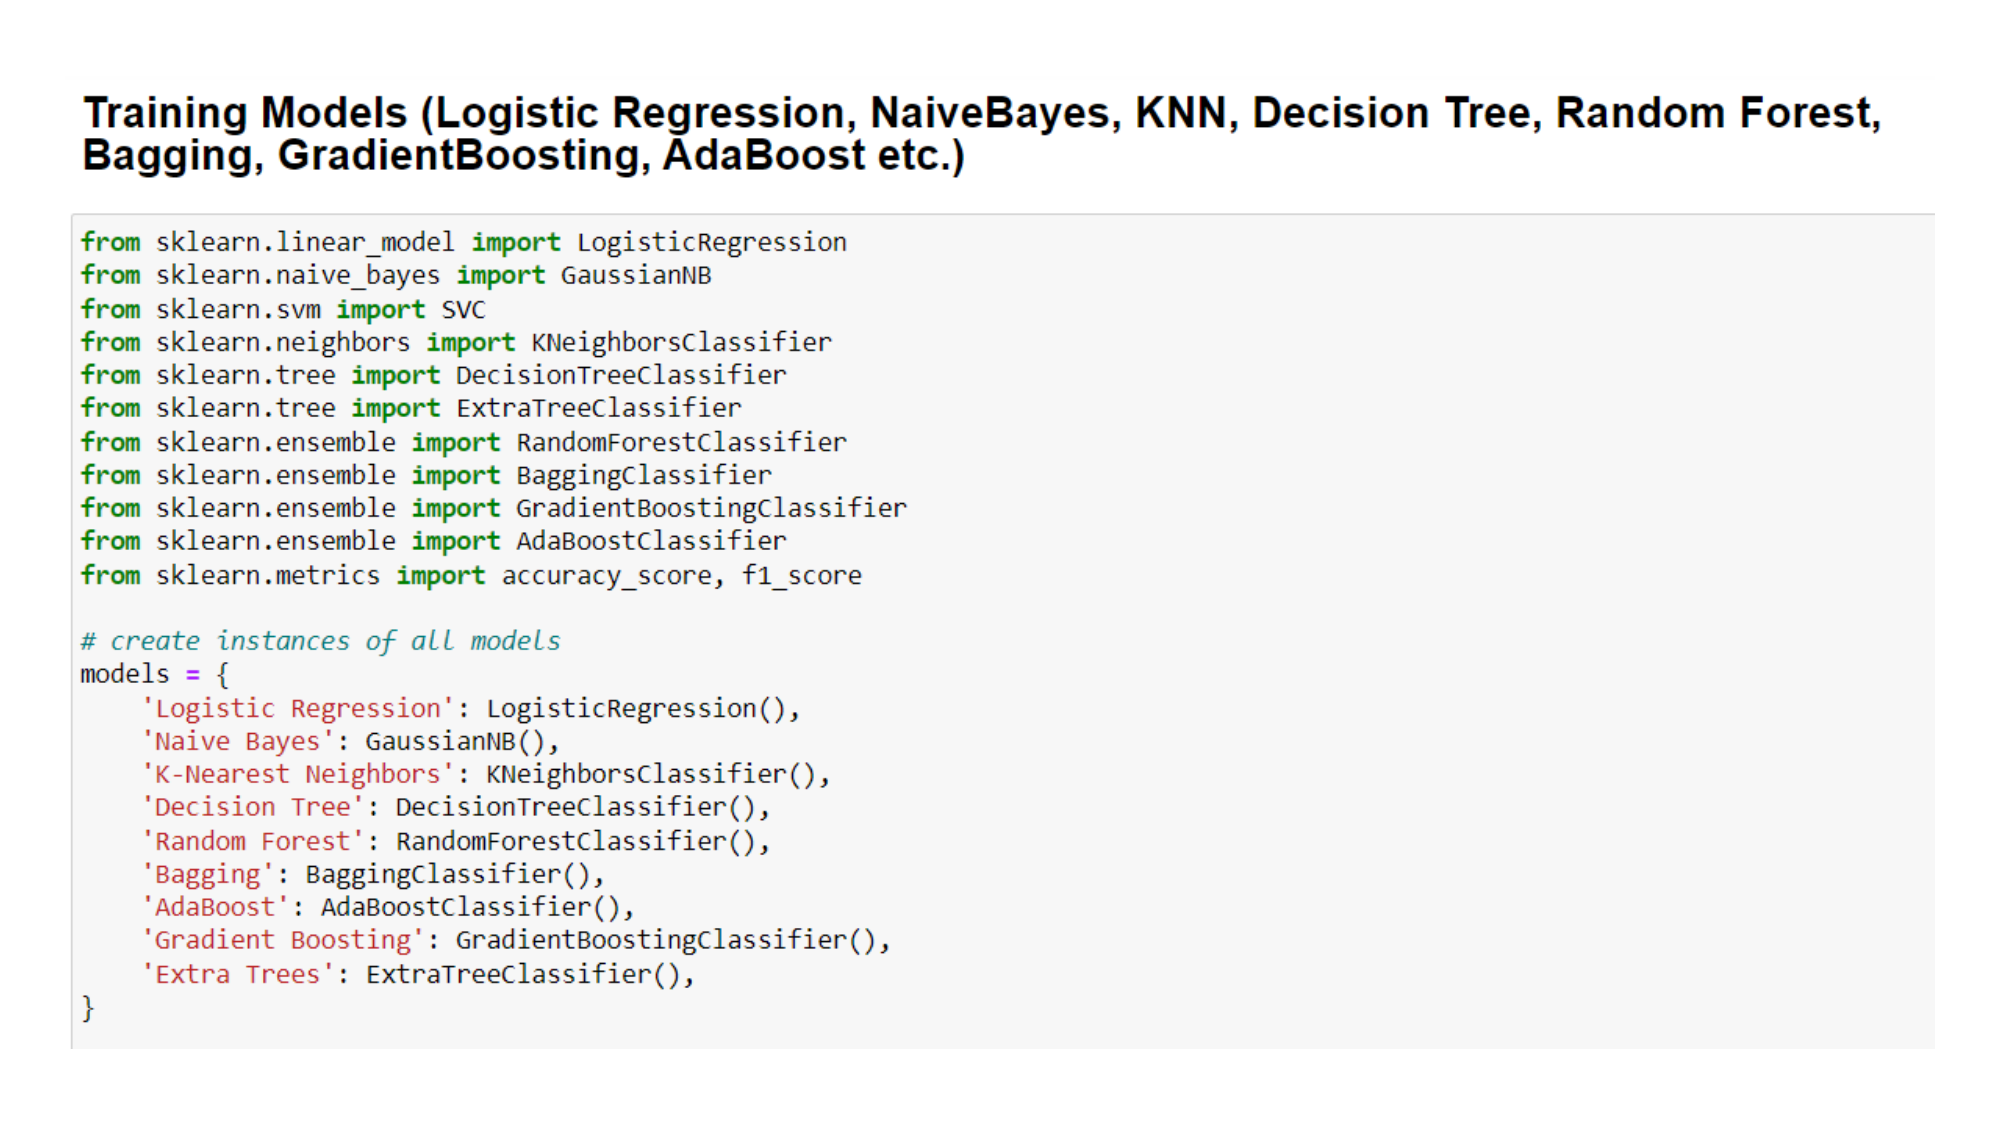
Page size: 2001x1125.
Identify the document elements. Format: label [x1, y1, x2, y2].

picture [64, 75, 1936, 1049]
